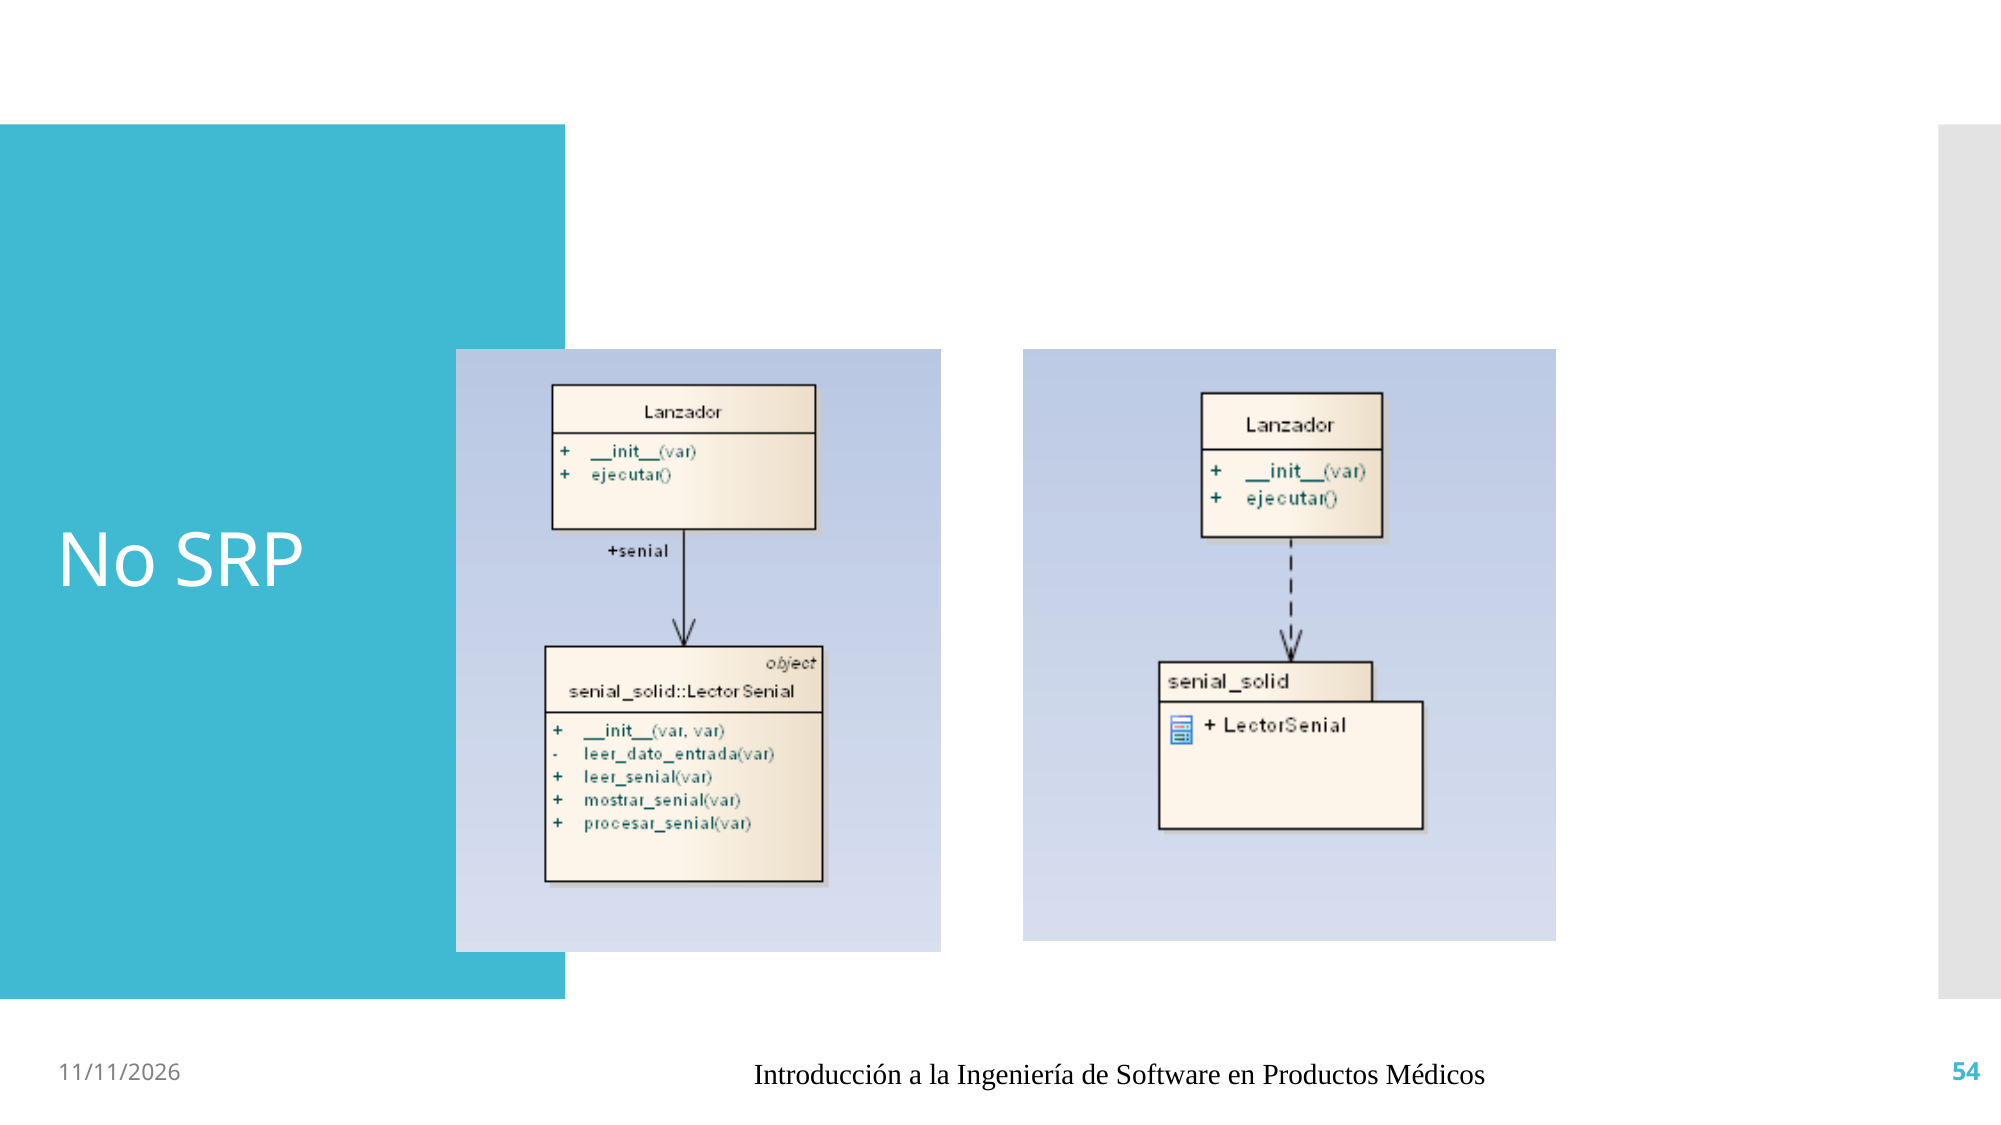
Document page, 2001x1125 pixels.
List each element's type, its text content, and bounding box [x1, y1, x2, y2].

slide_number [43, 1042, 493, 1103]
footer Introducción a la Ingeniería de Software en Productos Médicos [634, 1042, 1605, 1103]
slide_number 54 [1744, 1042, 1996, 1103]
picture [456, 349, 942, 952]
title No SRP [41, 184, 525, 940]
picture [1023, 349, 1556, 941]
